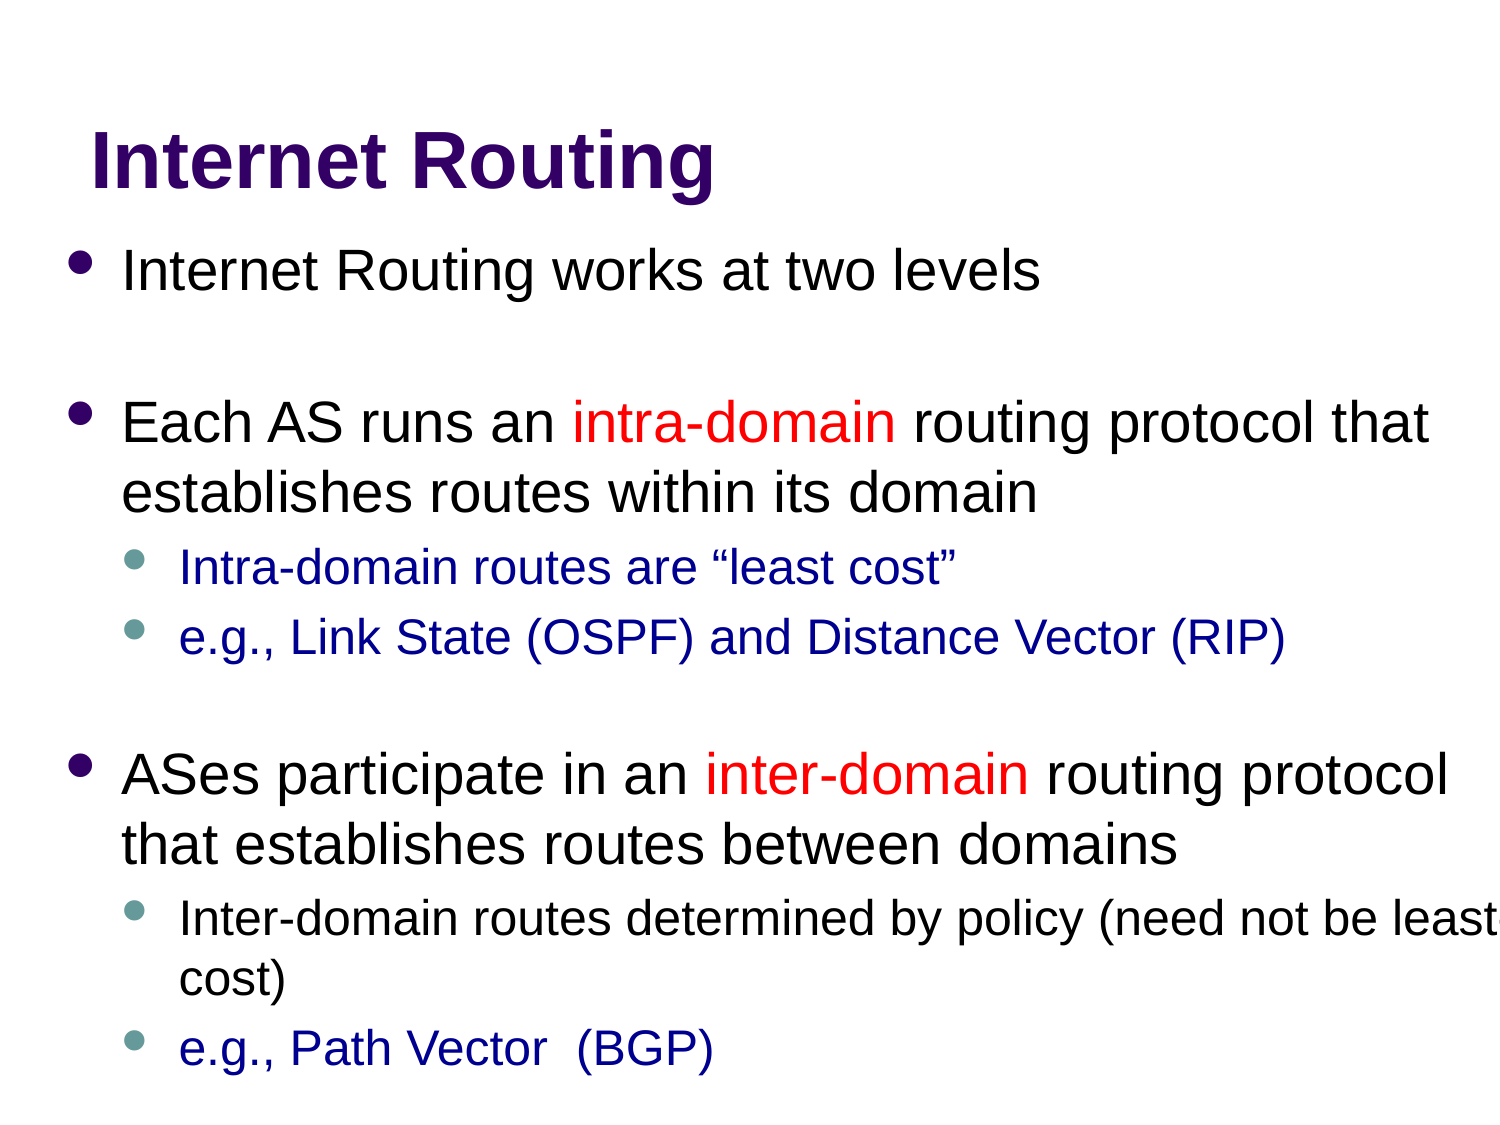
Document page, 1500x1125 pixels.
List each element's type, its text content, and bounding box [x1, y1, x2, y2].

title Internet Routing [75, 20, 1425, 213]
list Internet Routing works at two levels Each AS runs an intra-domain routing protocol that establishes routes within its domain Intra-domain routes are “least cost” e.g., Link State (OSPF) and Distance Vector (RIP) ASes participate in an inter-domain routing protocol that establishes routes between domains Inter-domain routes determined by policy (need not be least-cost) e.g., Path Vector (BGP) [50, 224, 1500, 949]
